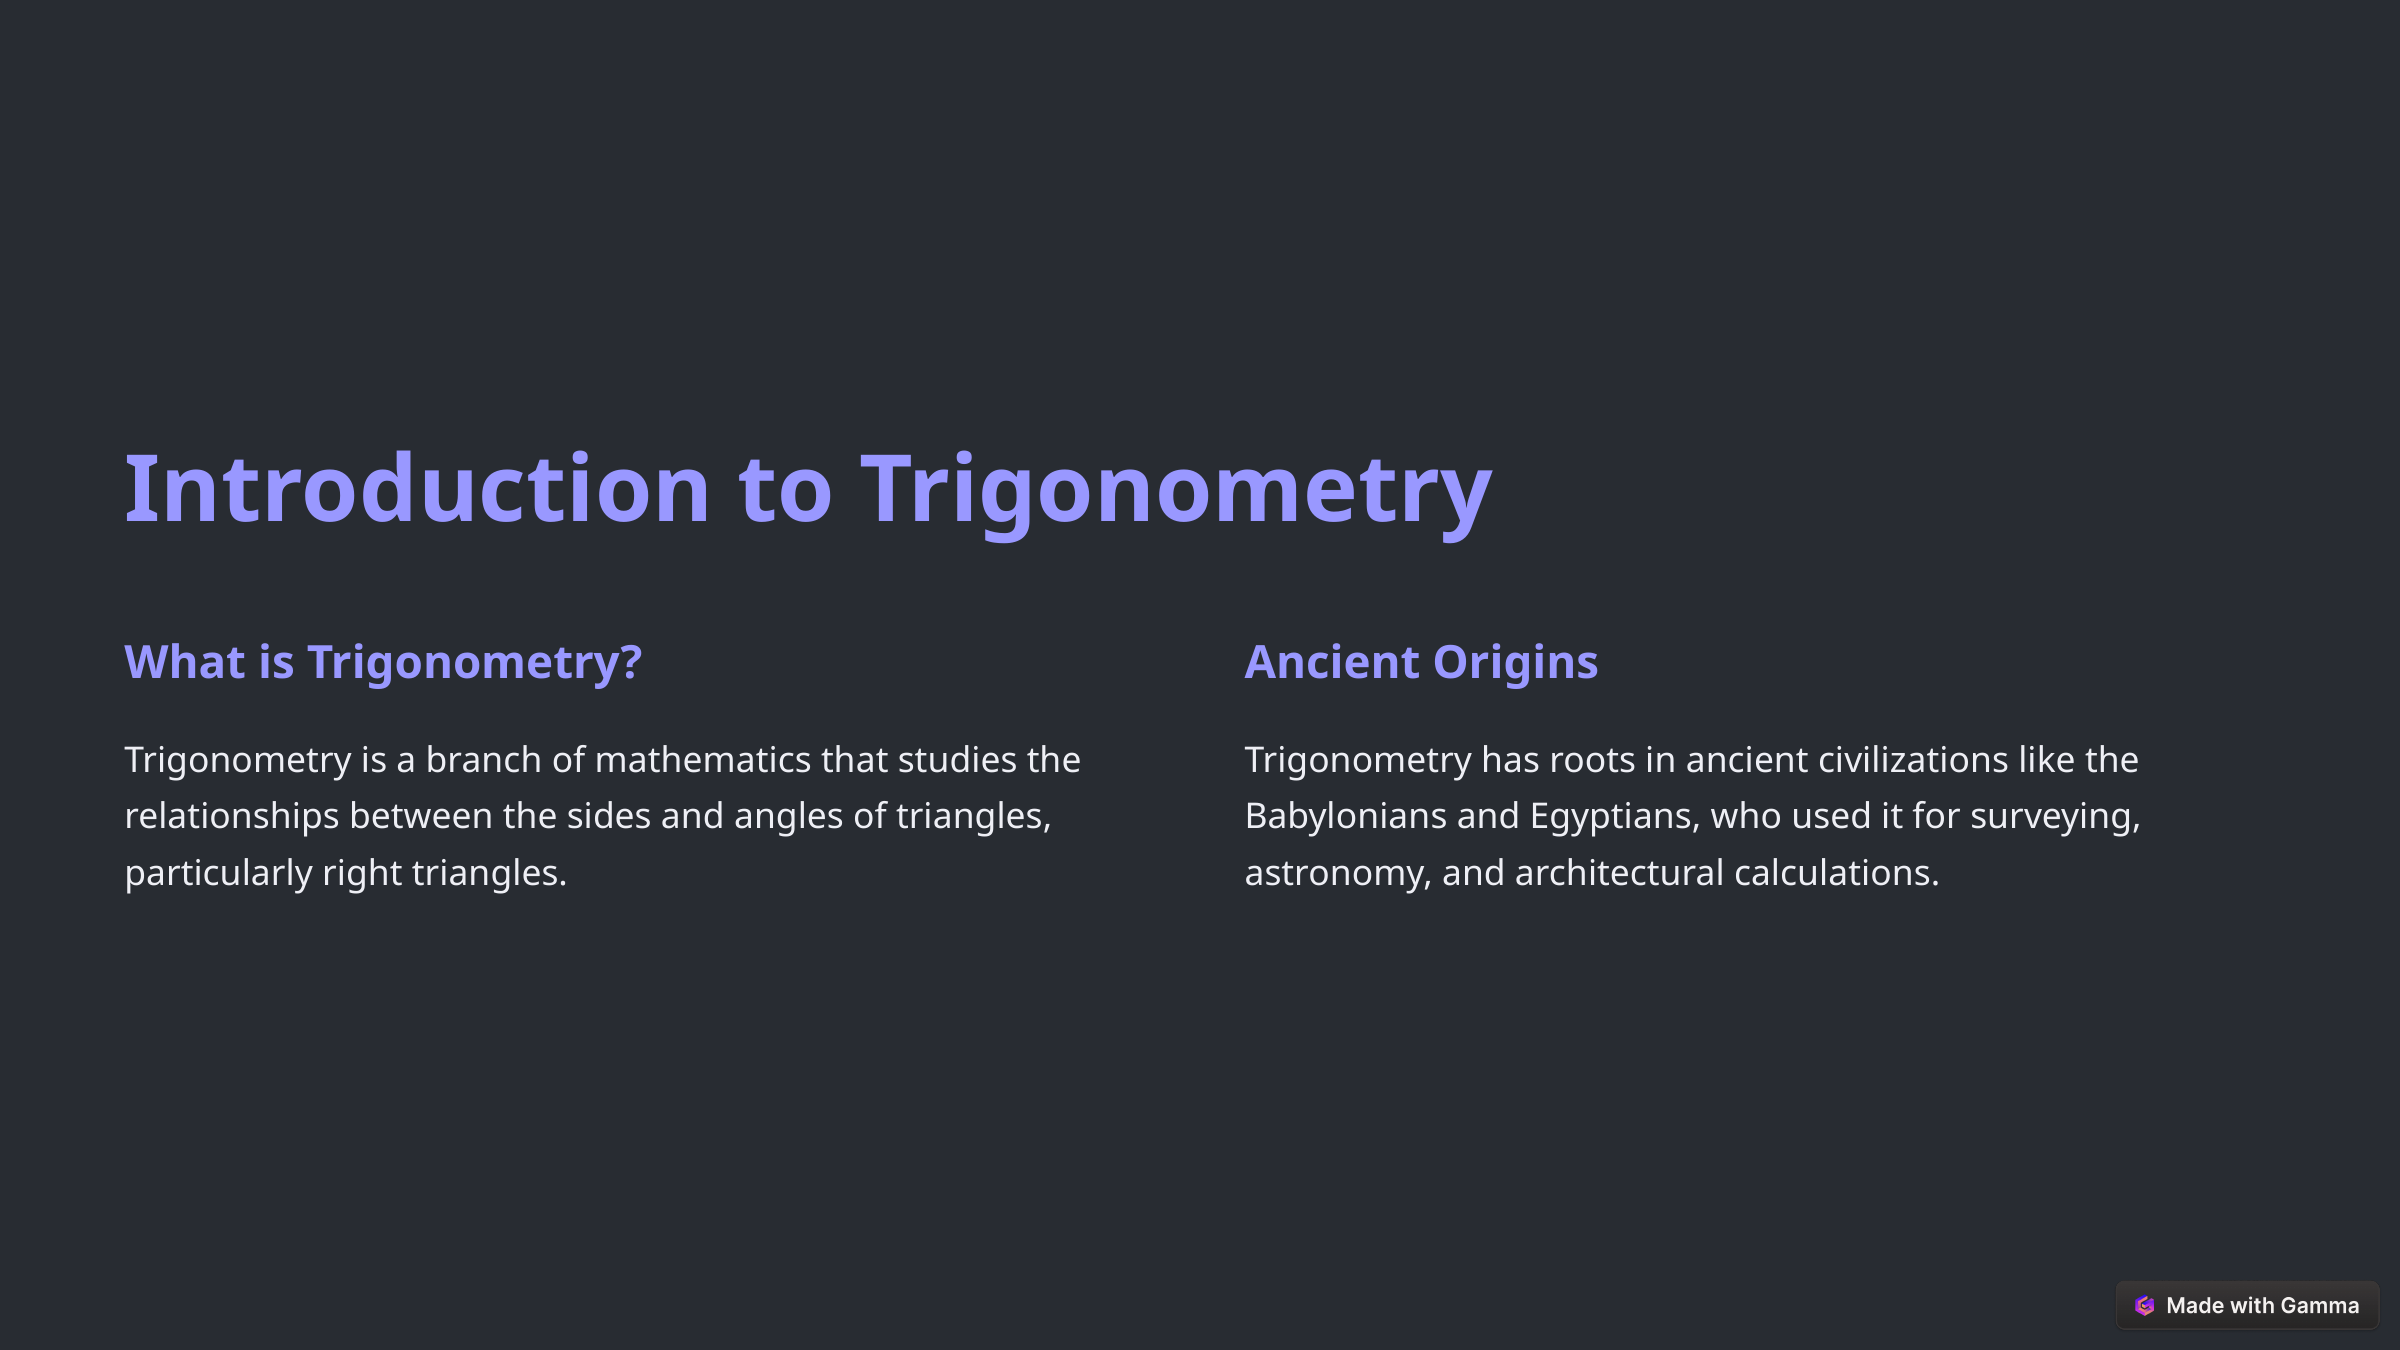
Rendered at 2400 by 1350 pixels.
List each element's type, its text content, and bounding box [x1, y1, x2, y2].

picture [2106, 1271, 2389, 1339]
text_box Trigonometry is a branch of mathematics that studies the relationships between the sides and angles of triangles, particularly right triangles. [124, 723, 1157, 895]
text_box Ancient Origins [1244, 629, 1713, 688]
text_box Introduction to Trigonometry [124, 423, 1327, 541]
text_box Trigonometry has roots in ancient civilizations like the Babylonians and Egyptians, who used it for surveying, astronomy, and architectural calculations. [1244, 723, 2277, 895]
text_box What is Trigonometry? [124, 629, 593, 688]
